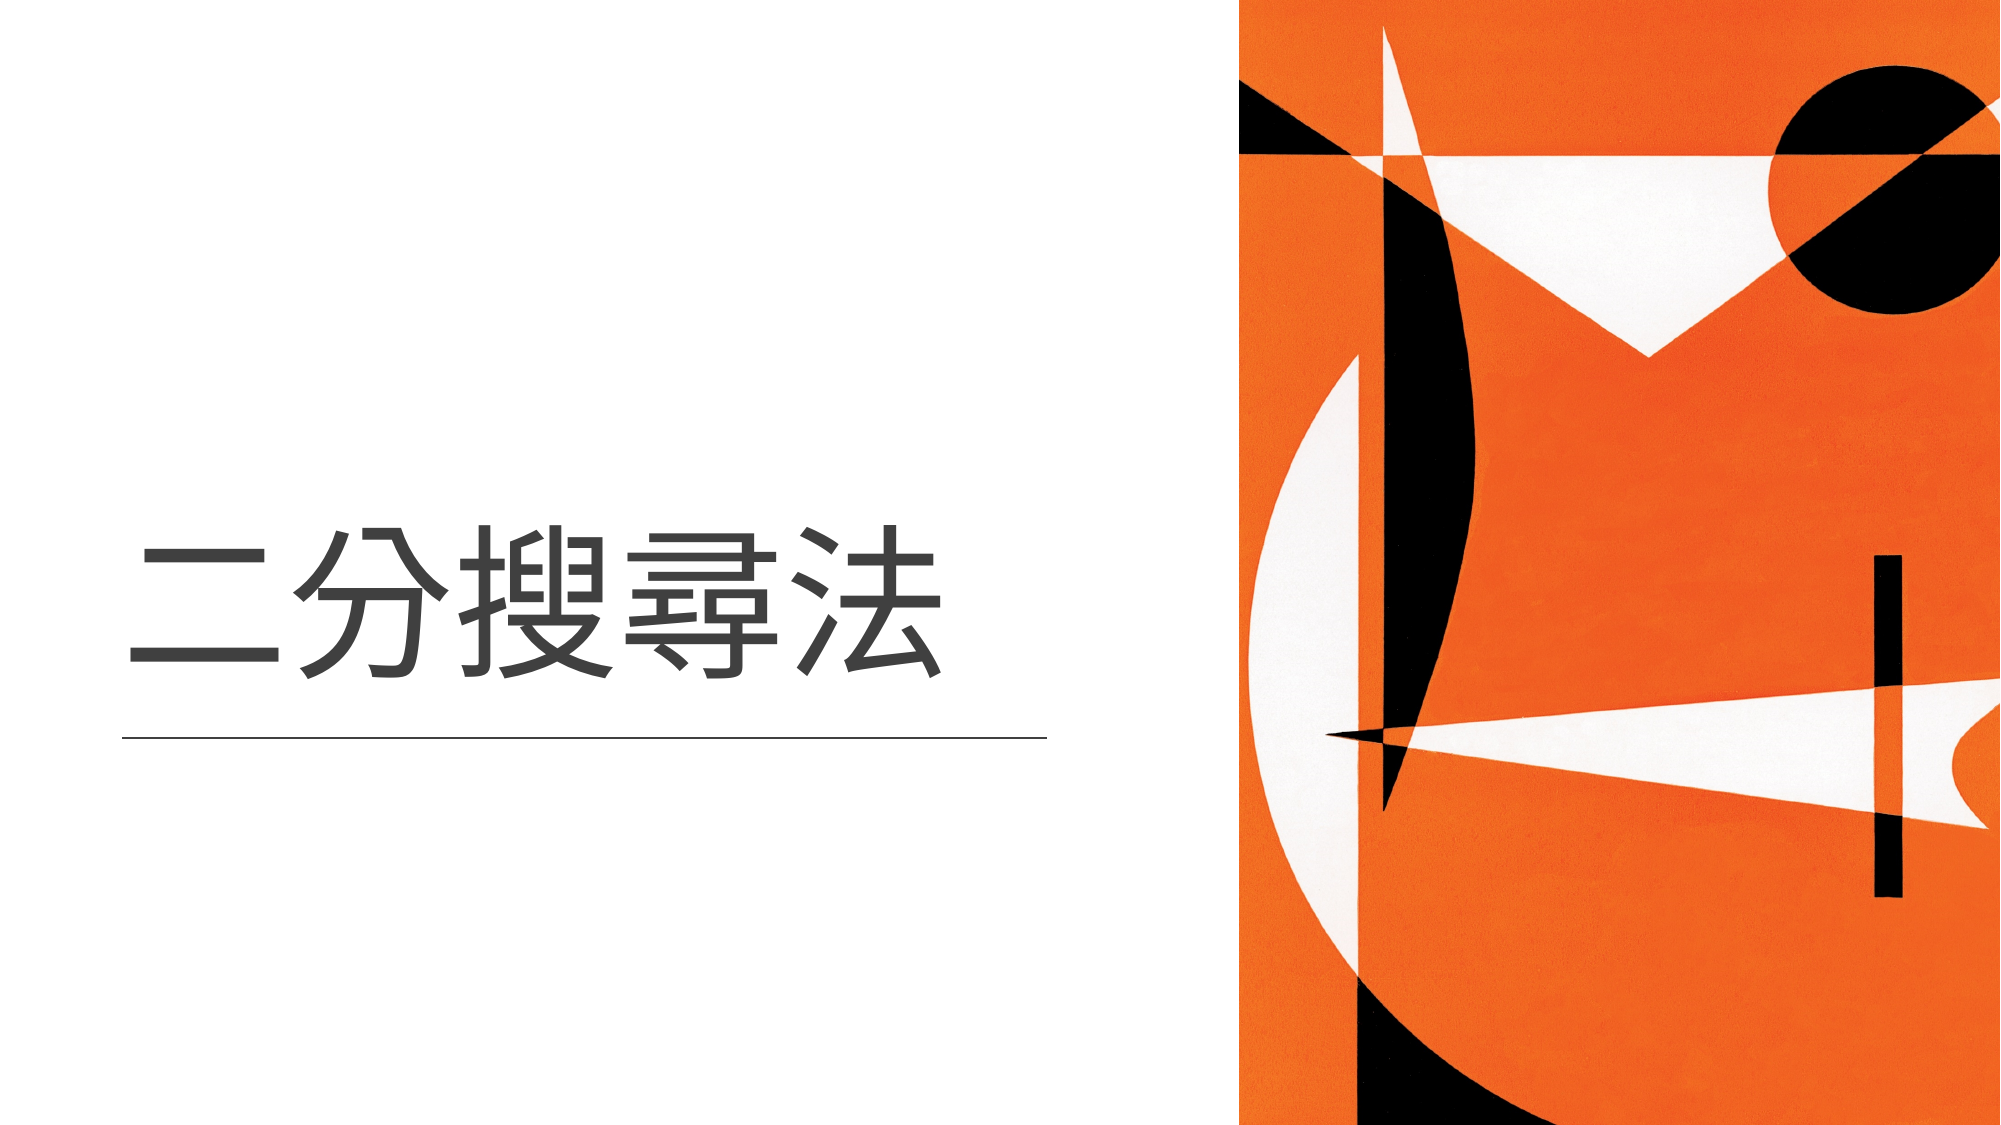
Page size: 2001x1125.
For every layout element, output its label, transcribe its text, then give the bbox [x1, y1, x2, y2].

picture [1239, 0, 2000, 1125]
title 二分搜尋法 [106, 104, 1133, 710]
text_box [0, 0, 1237, 1125]
